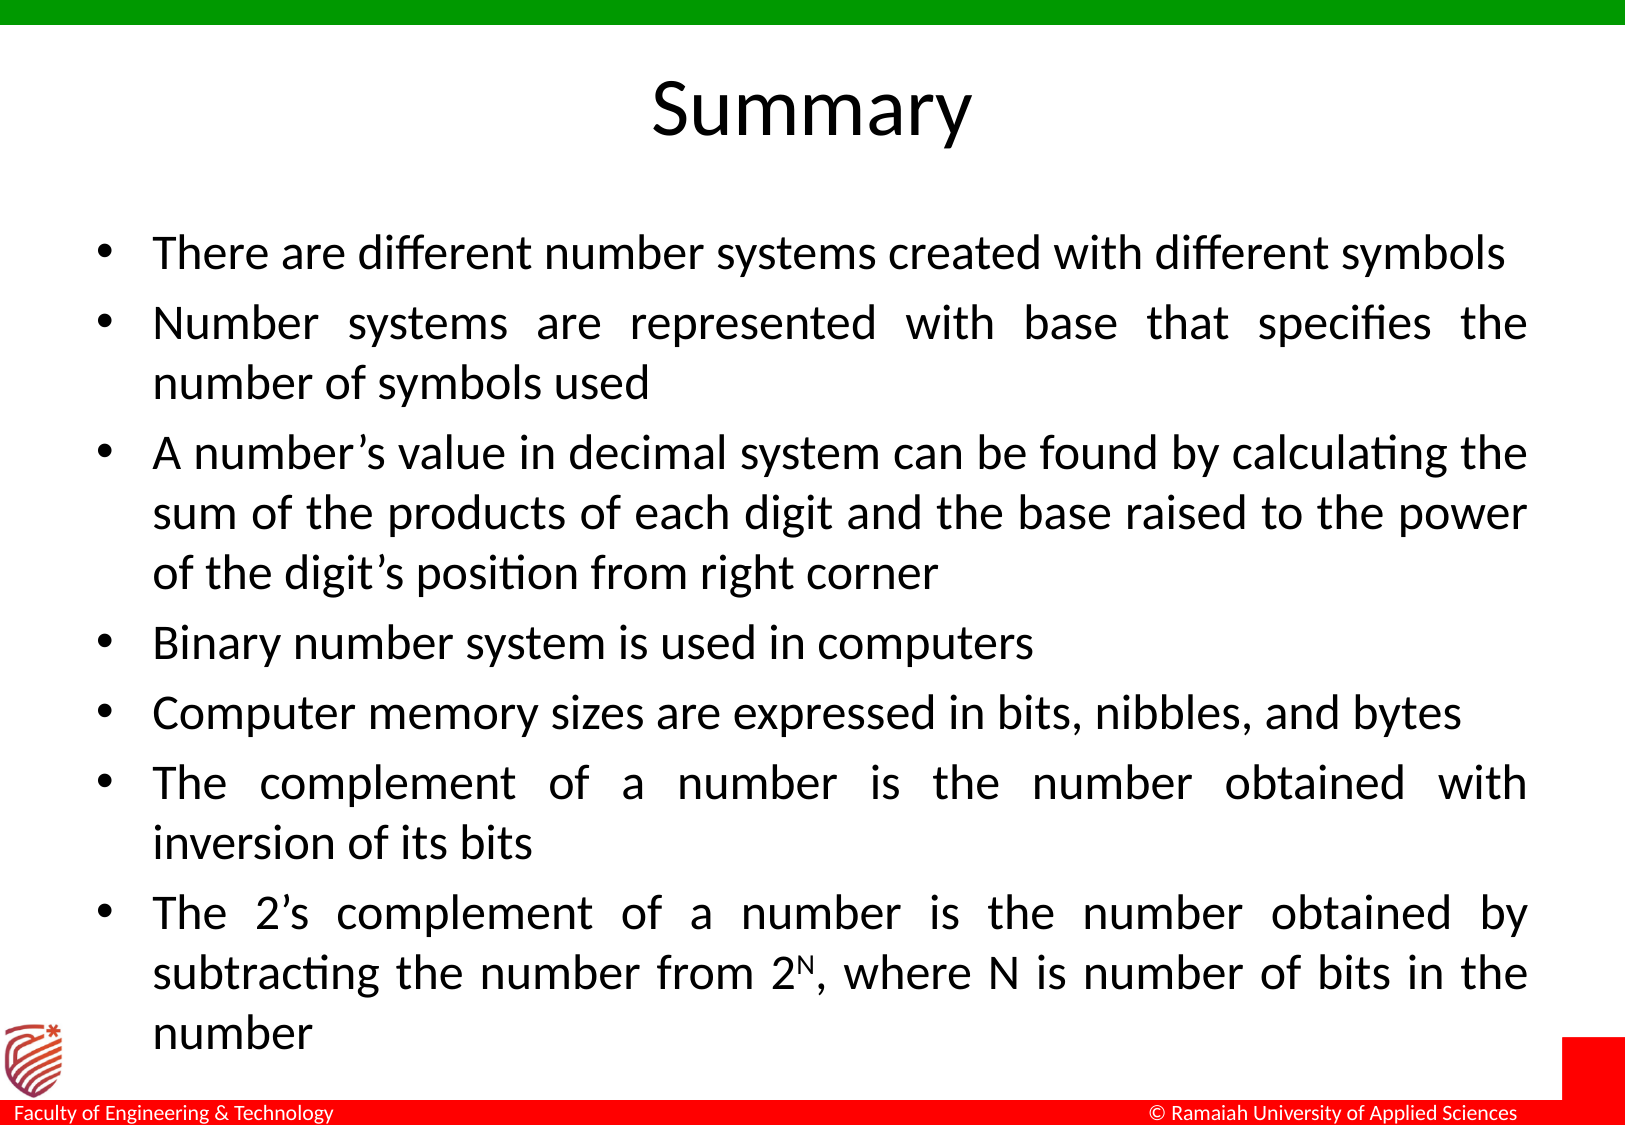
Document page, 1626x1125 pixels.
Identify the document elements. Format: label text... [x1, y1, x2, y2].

picture [0, 1013, 69, 1100]
list There are different number systems created with different symbols Number systems are represented with base that specifies the number of symbols used A number’s value in decimal system can be found by calculating the sum of the products of each digit and the base raised to the power of the digit’s position from right corner Binary number system is used in computers Computer memory sizes are expressed in bits, nibbles, and bytes The complement of a number is the number obtained with inversion of its bits The 2’s complement of a number is the number obtained by subtracting the number from 2N, where N is number of bits in the number [81, 212, 1544, 1005]
title Summary [81, 45, 1544, 212]
